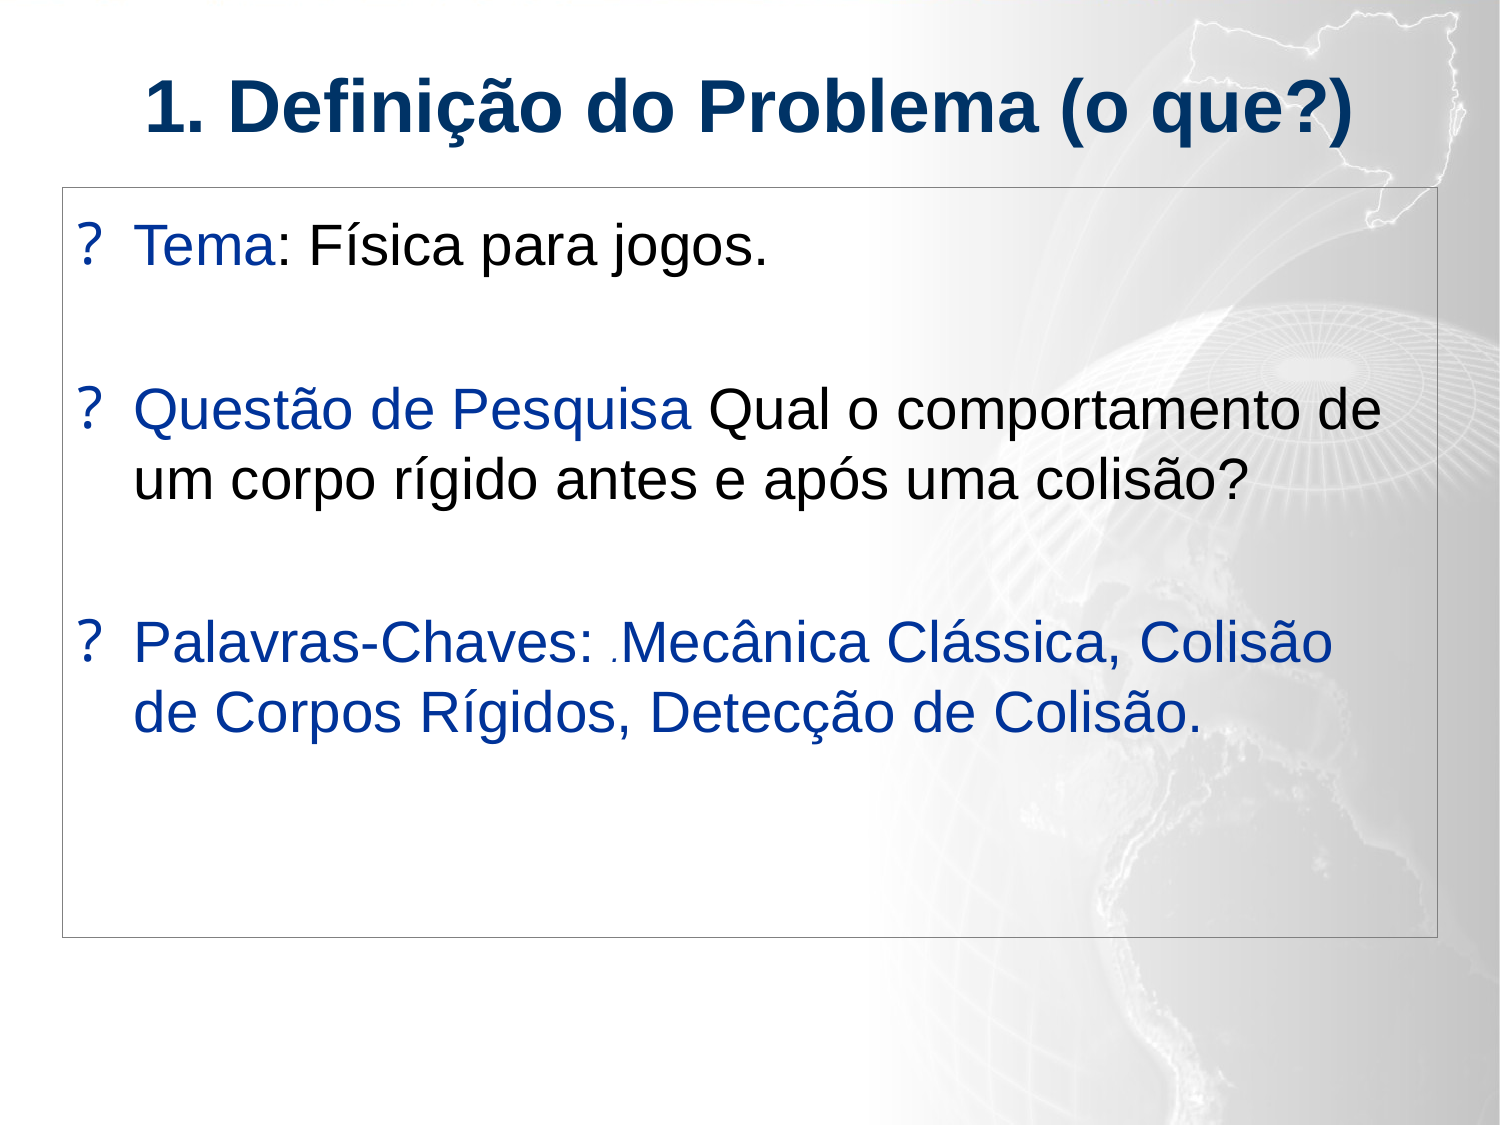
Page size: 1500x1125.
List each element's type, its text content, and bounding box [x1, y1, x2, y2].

list Tema: Física para jogos. Questão de Pesquisa Qual o comportamento de um corpo rígido antes e após uma colisão? Palavras-Chaves: .Mecânica Clássica, Colisão de Corpos Rígidos, Detecção de Colisão. [62, 200, 1425, 925]
picture [0, 0, 1500, 1125]
text_box 1. Definição do Problema (o que?) [50, 49, 1450, 213]
